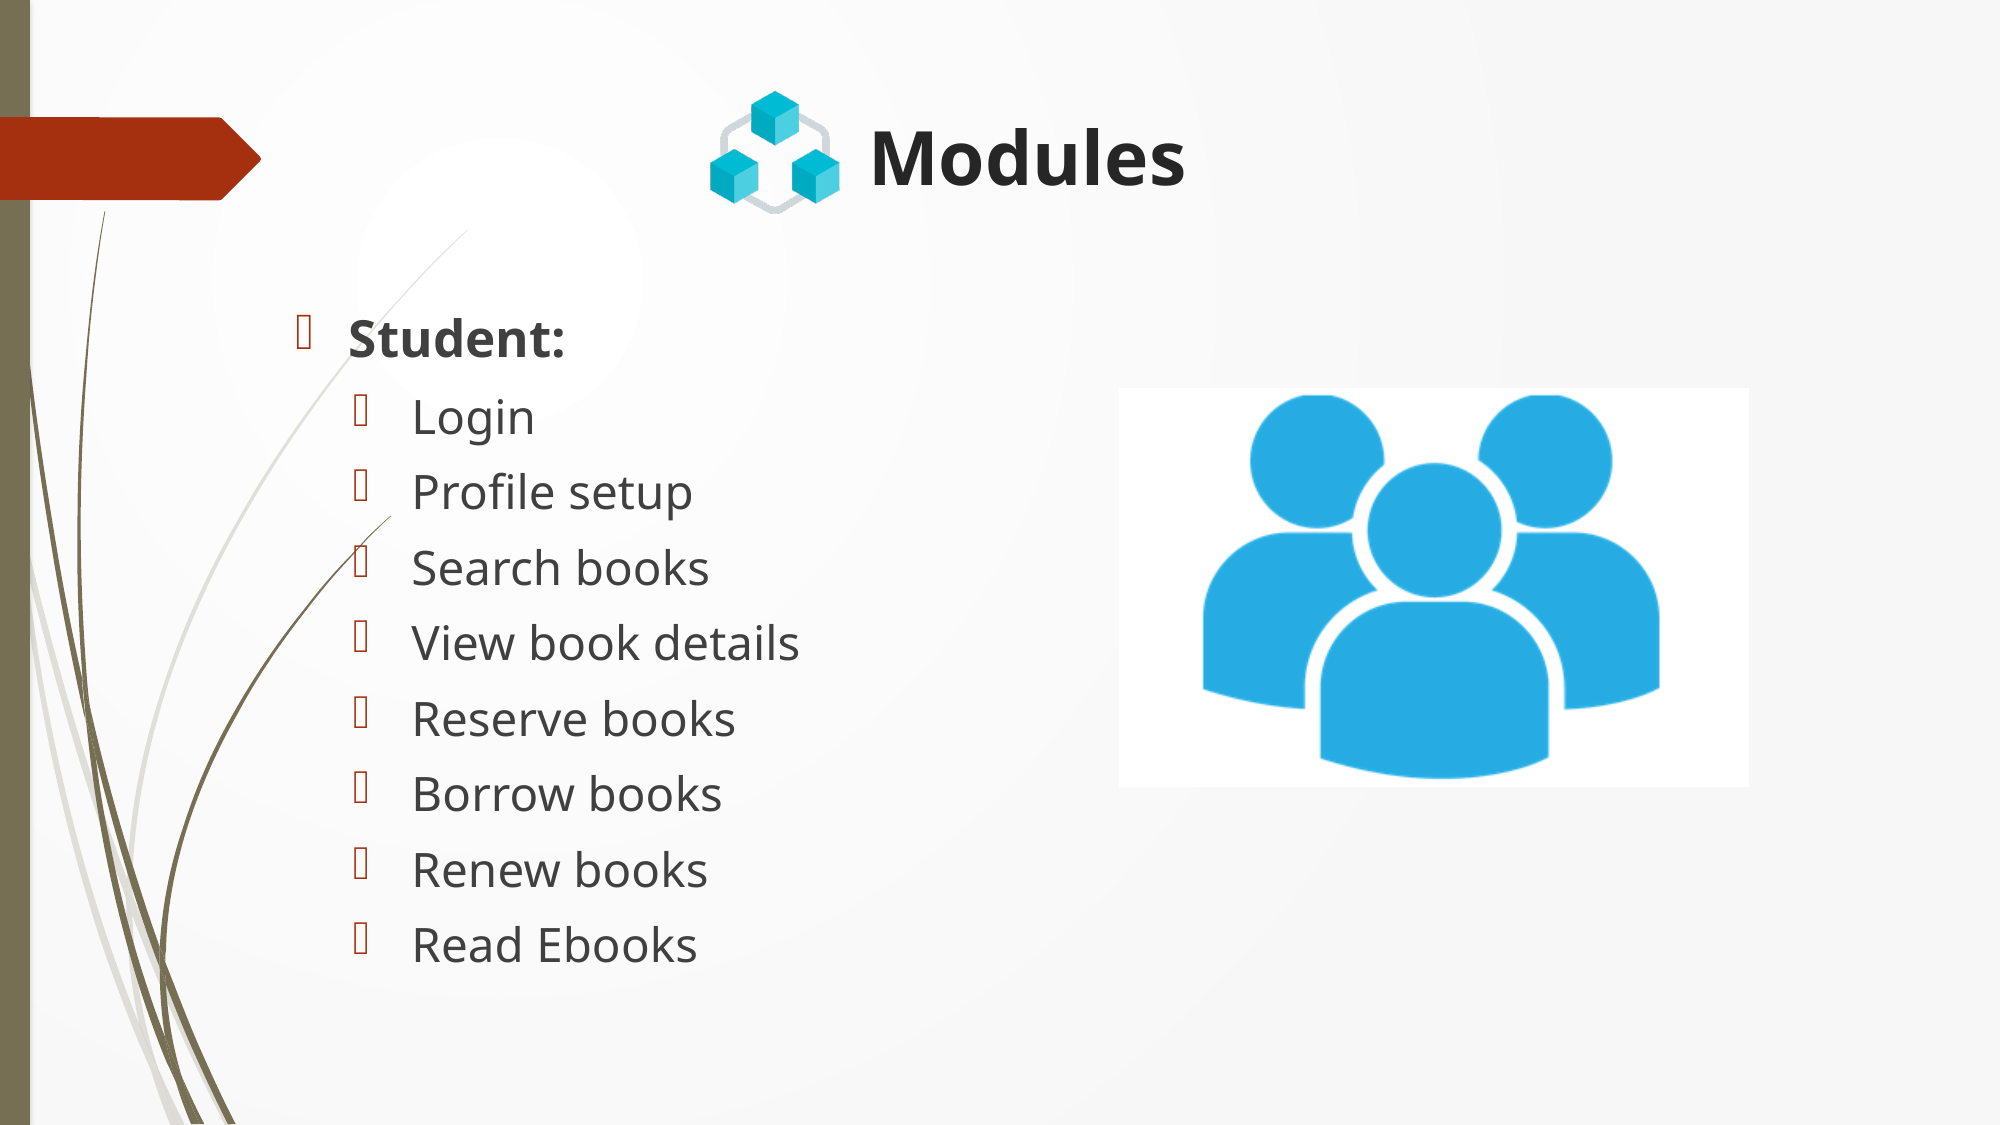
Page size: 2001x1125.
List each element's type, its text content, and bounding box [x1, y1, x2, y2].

title Modules [853, 102, 2000, 313]
picture [698, 78, 854, 229]
list Student: Login Profile setup Search books View book details Reserve books Borrow books Renew books Read Ebooks [280, 299, 1749, 988]
picture [1119, 387, 1749, 787]
